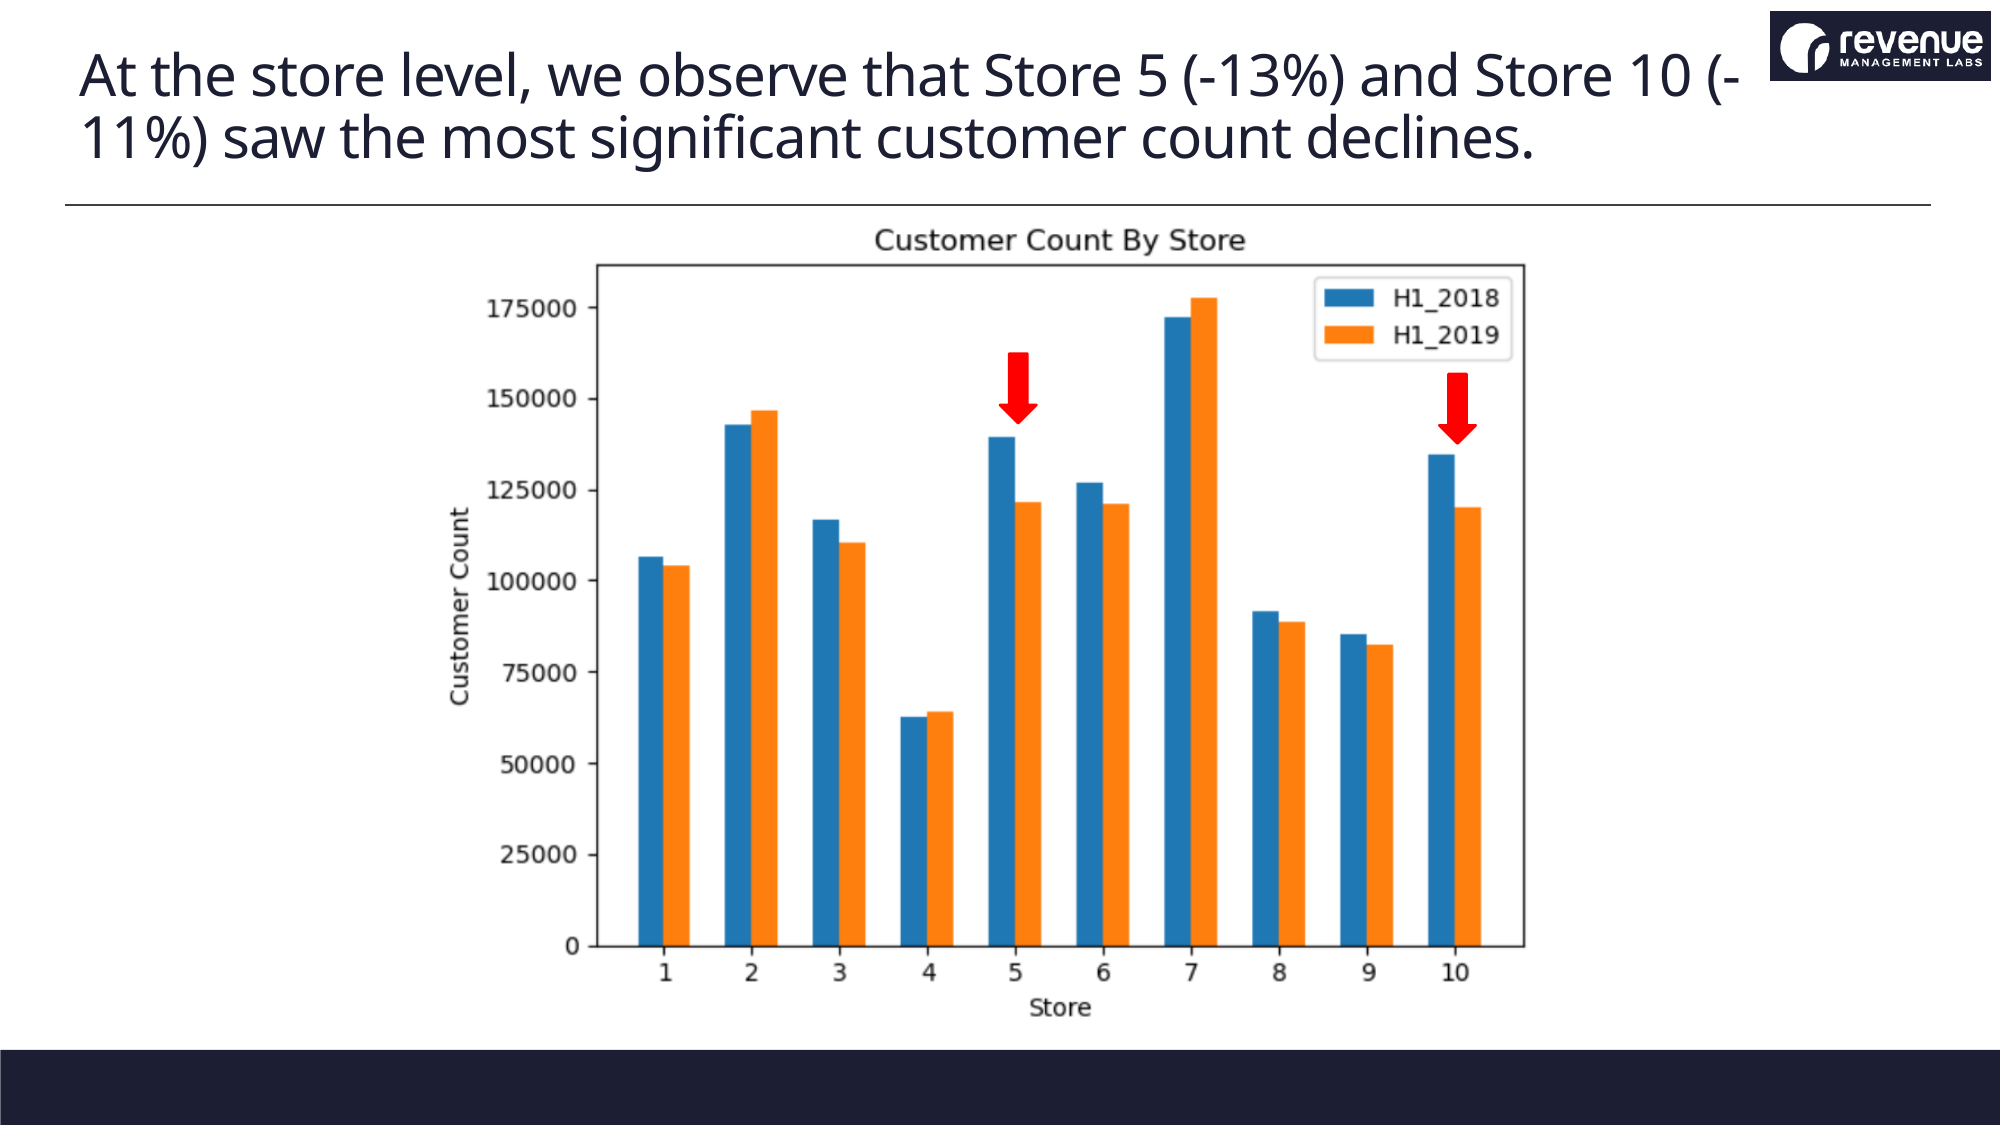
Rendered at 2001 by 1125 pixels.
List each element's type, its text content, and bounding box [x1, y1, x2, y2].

title At the store level, we observe that Store 5 (-13%) and Store 10 (-11%) saw the most significant customer count declines. [64, 26, 1760, 180]
picture [1770, 11, 1991, 81]
picture [424, 223, 1556, 1020]
